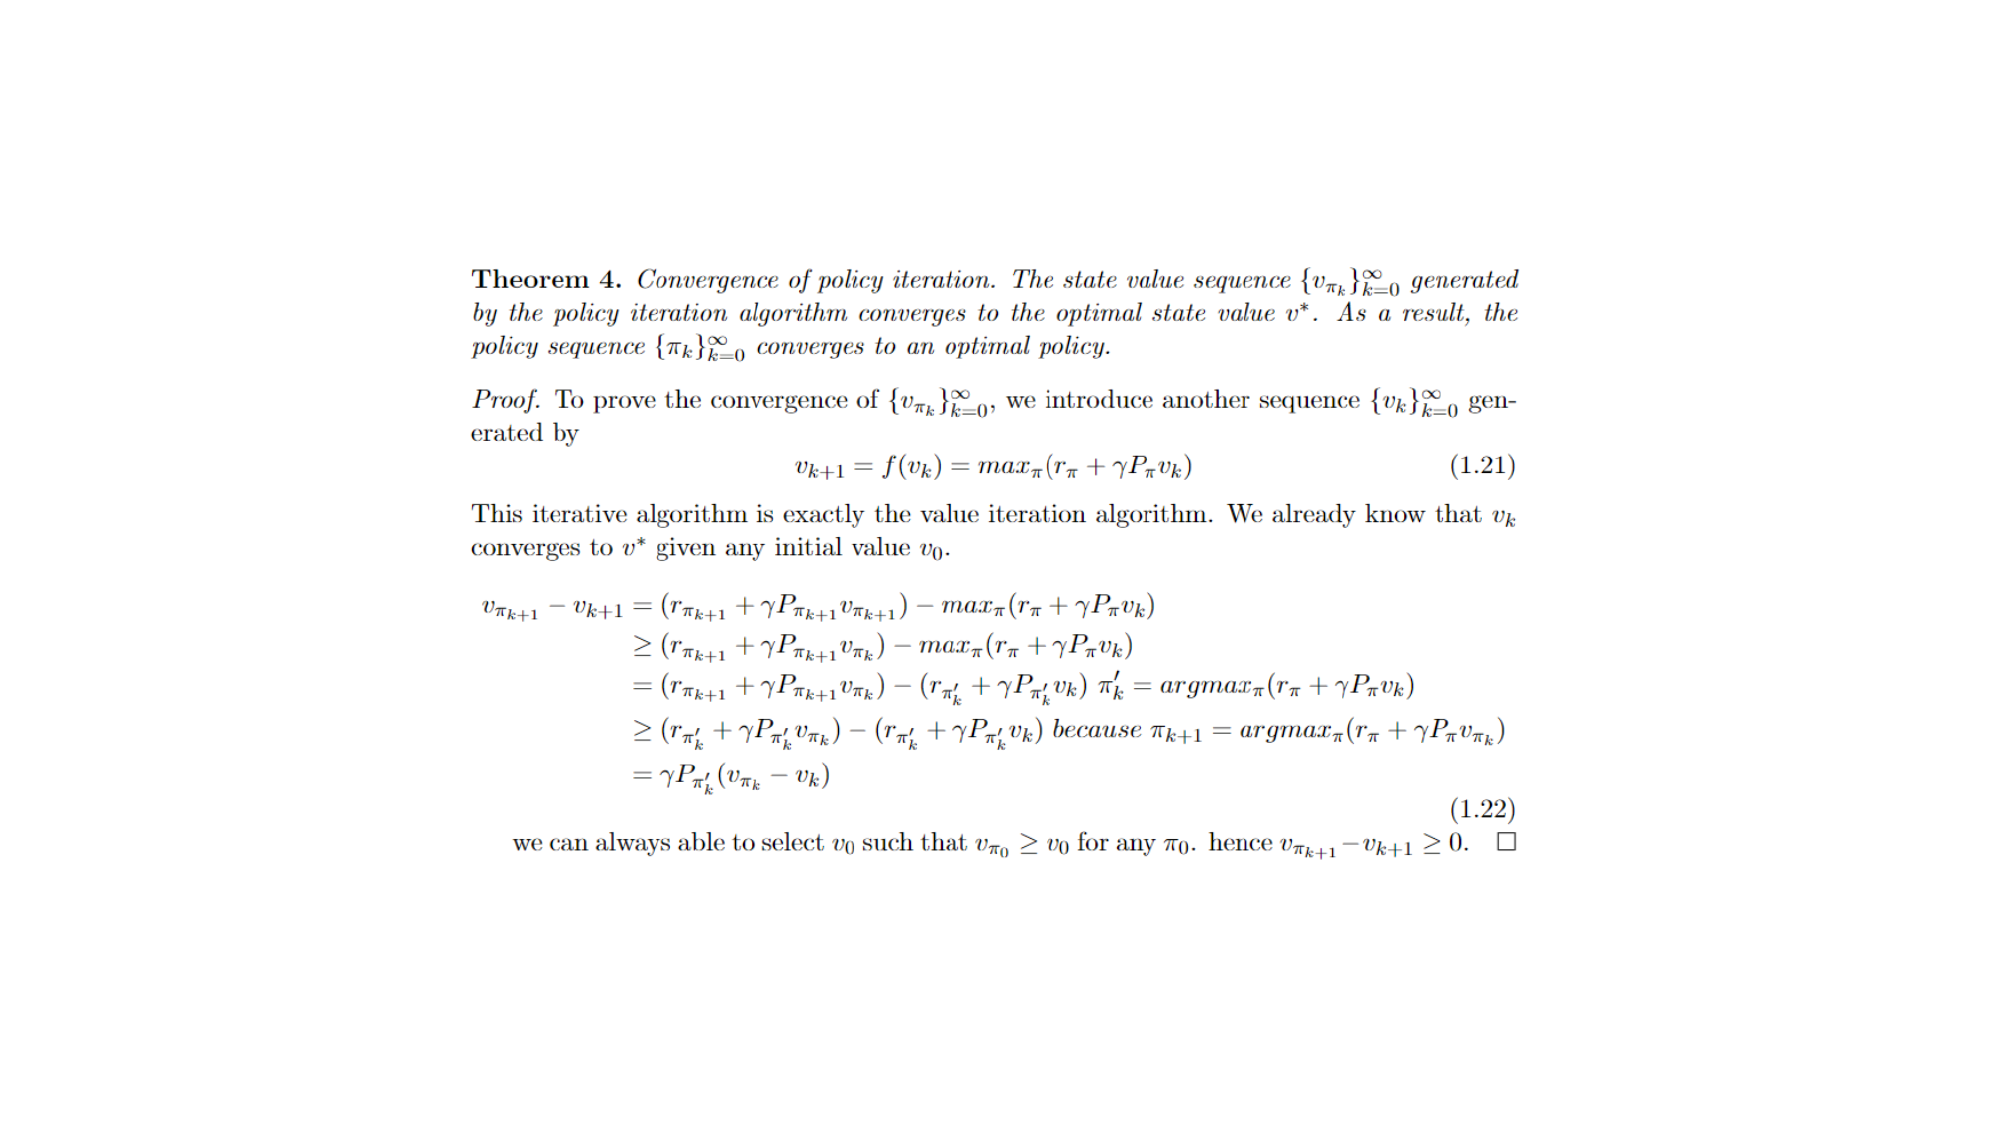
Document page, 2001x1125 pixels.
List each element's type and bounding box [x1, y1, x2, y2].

picture [462, 256, 1538, 869]
